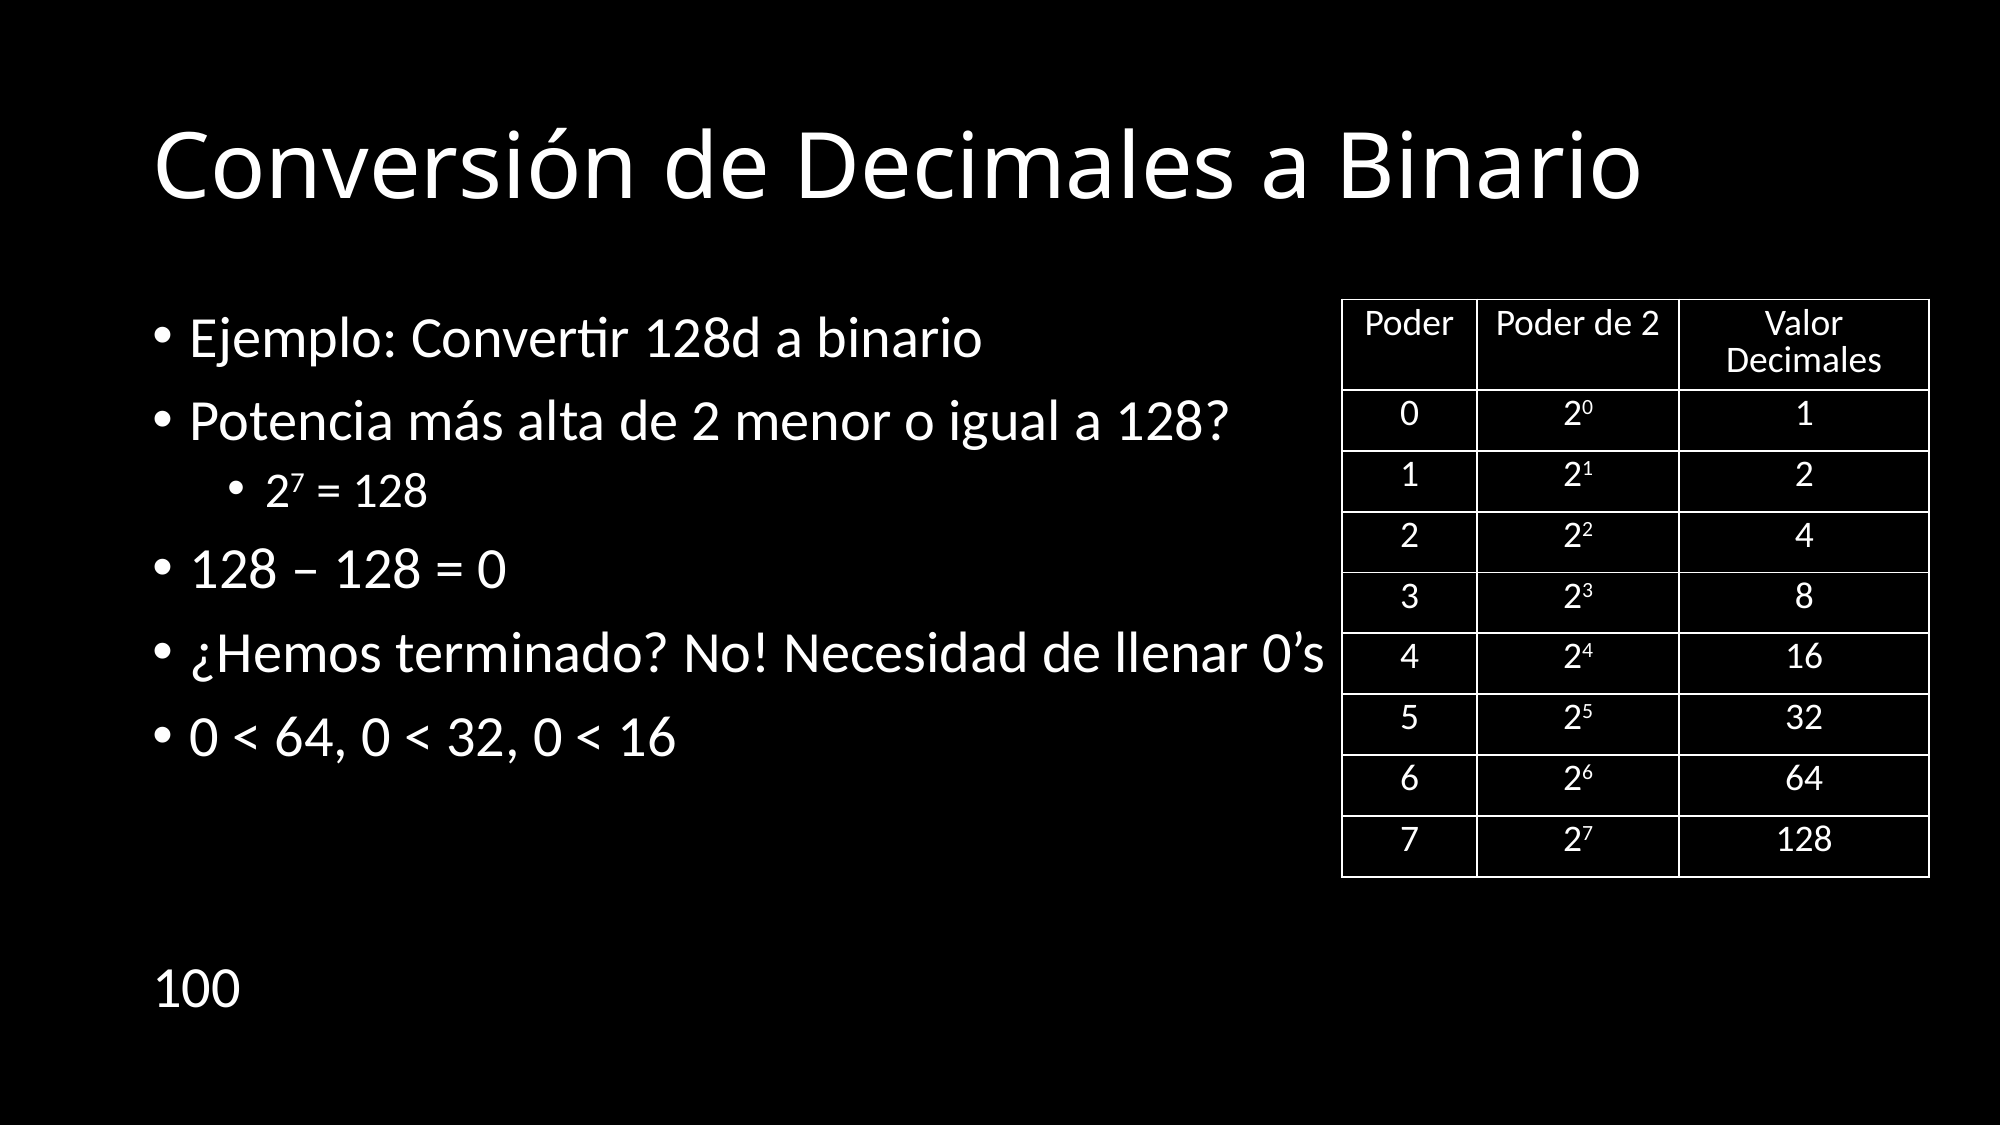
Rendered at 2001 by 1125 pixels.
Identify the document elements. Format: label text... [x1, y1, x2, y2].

table_cell 24 [1478, 634, 1678, 693]
table_cell 5 [1343, 695, 1476, 754]
table_cell 0 [1343, 391, 1476, 450]
table_cell 32 [1680, 695, 1928, 754]
table_cell 3 [1343, 573, 1476, 632]
table_cell 2 [1680, 452, 1928, 511]
list Ejemplo: Convertir 128d a binario Potencia más alta de 2 menor o igual a 128? 27 = 128 128 – 128 = 0 ¿Hemos terminado? No! Necesidad de llenar 0’s 0 < 64, 0 < 32, 0 < 16 100 [137, 299, 1930, 1101]
table_cell 8 [1680, 573, 1928, 632]
table_header Valor Decimales [1680, 300, 1928, 389]
table_cell 16 [1680, 634, 1928, 693]
table_cell 6 [1343, 756, 1476, 815]
table_cell 2 [1343, 513, 1476, 572]
table_cell 64 [1680, 756, 1928, 815]
table_cell 7 [1343, 817, 1476, 876]
table_cell 21 [1478, 452, 1678, 511]
table_header Poder [1343, 300, 1476, 389]
table_cell 25 [1478, 695, 1678, 754]
table_cell 22 [1478, 513, 1678, 572]
table_cell 1 [1343, 452, 1476, 511]
table_cell 23 [1478, 573, 1678, 632]
table_cell 4 [1680, 513, 1928, 572]
table_cell 1 [1680, 391, 1928, 450]
table_cell 26 [1478, 756, 1678, 815]
table_cell 128 [1680, 817, 1928, 876]
table_header Poder de 2 [1478, 300, 1678, 389]
table_cell 4 [1343, 634, 1476, 693]
table_cell 27 [1478, 817, 1678, 876]
table_cell 20 [1478, 391, 1678, 450]
title Conversión de Decimales a Binario [137, 59, 1863, 278]
